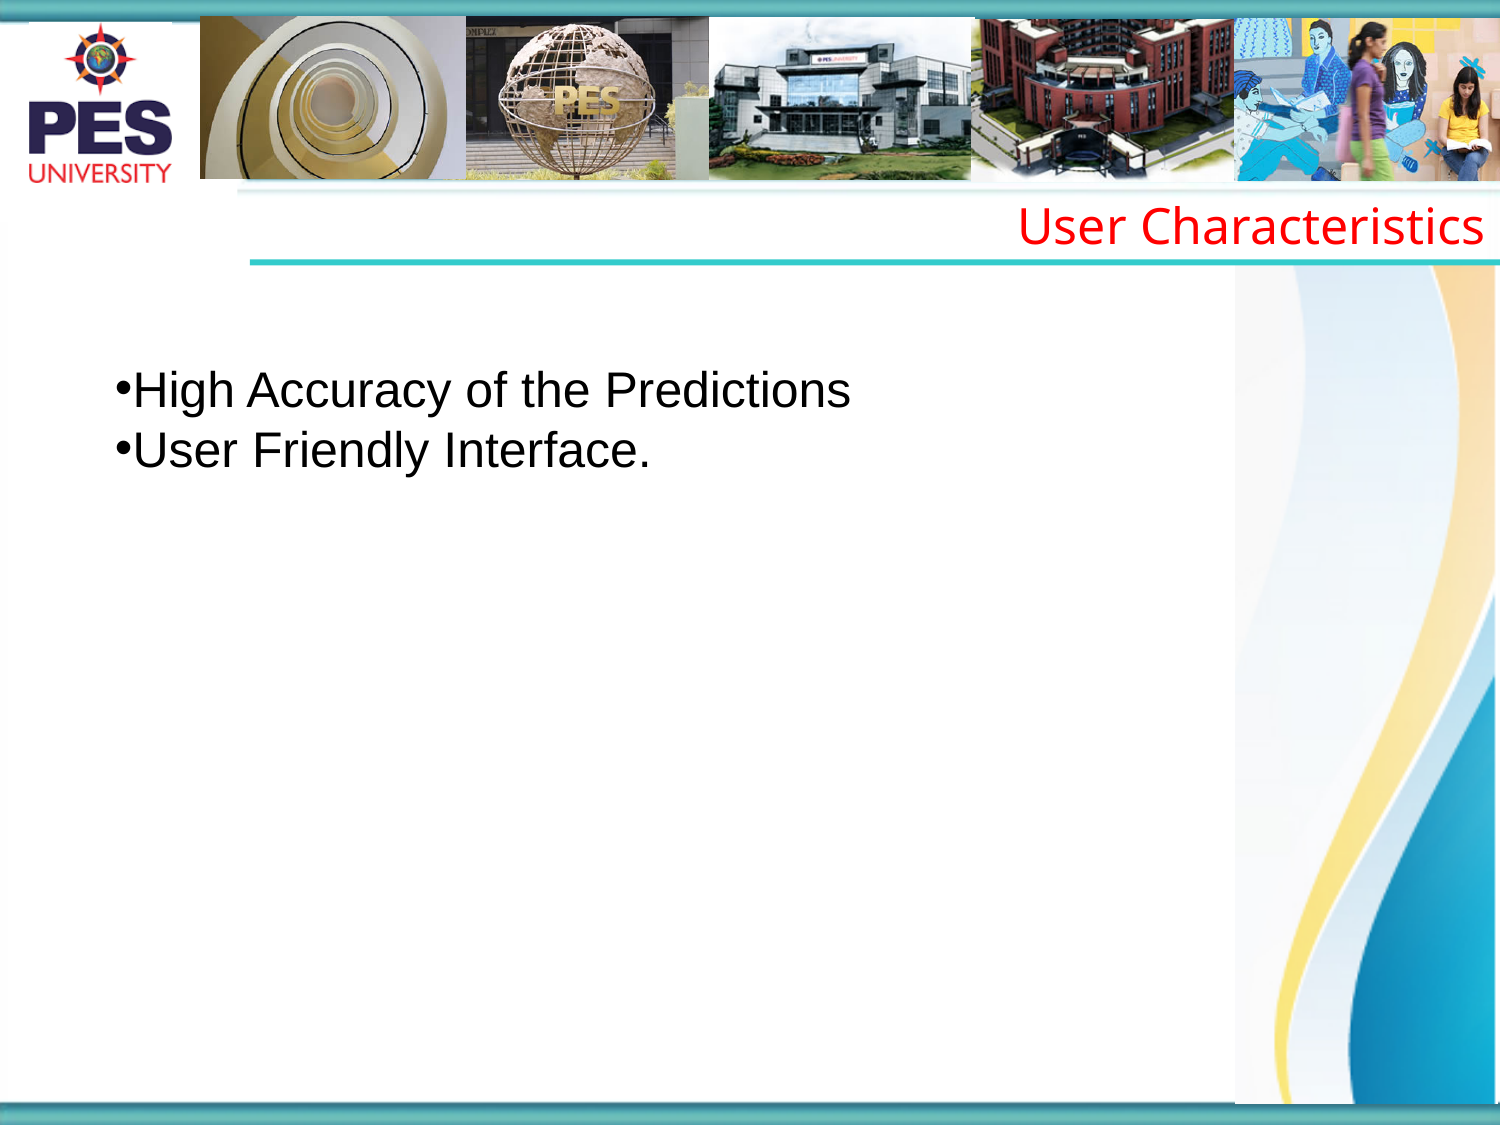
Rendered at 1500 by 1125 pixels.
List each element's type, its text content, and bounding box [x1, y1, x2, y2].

text_box High Accuracy of the Predictions User Friendly Interface. [100, 349, 1250, 963]
picture [0, 222, 1500, 1125]
text_box User Characteristics [225, 187, 1500, 264]
picture [0, 0, 1500, 187]
